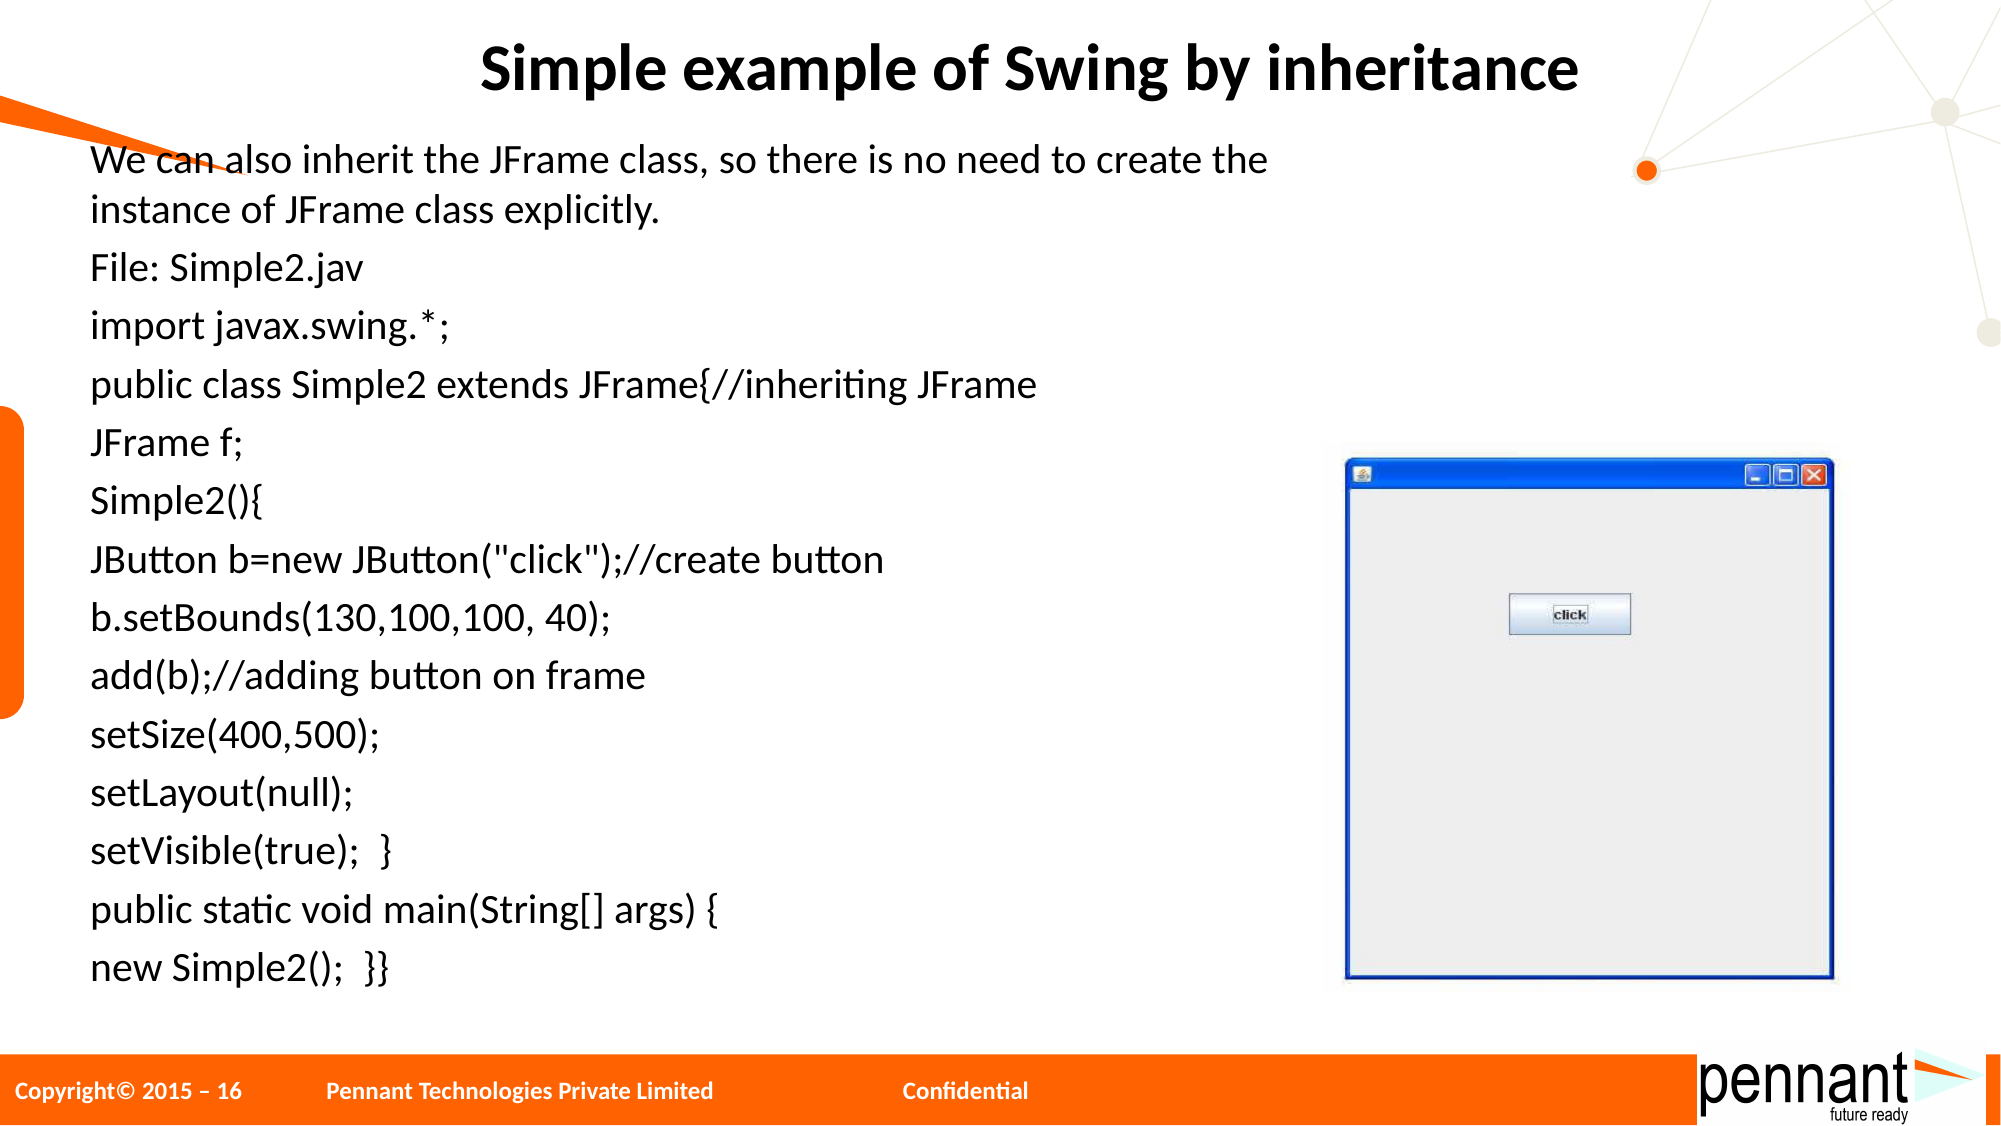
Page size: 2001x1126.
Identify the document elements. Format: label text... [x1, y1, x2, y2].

picture [1697, 1040, 1986, 1126]
list We can also inherit the JFrame class, so there is no need to create the instance of JFrame class explicitly. File: Simple2.jav import javax.swing.*; public class Simple2 extends JFrame{//inheriting JFrame JFrame f; Simple2(){ JButton b=new JButton("click");//create button b.setBounds(130,100,100, 40); add(b);//adding button on frame setSize(400,500); setLayout(null); setVisible(true); } public static void main(String[] args) { new Simple2(); }} [75, 123, 1323, 1006]
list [1321, 441, 1948, 992]
title Simple example of Swing by inheritance [99, 23, 1962, 112]
